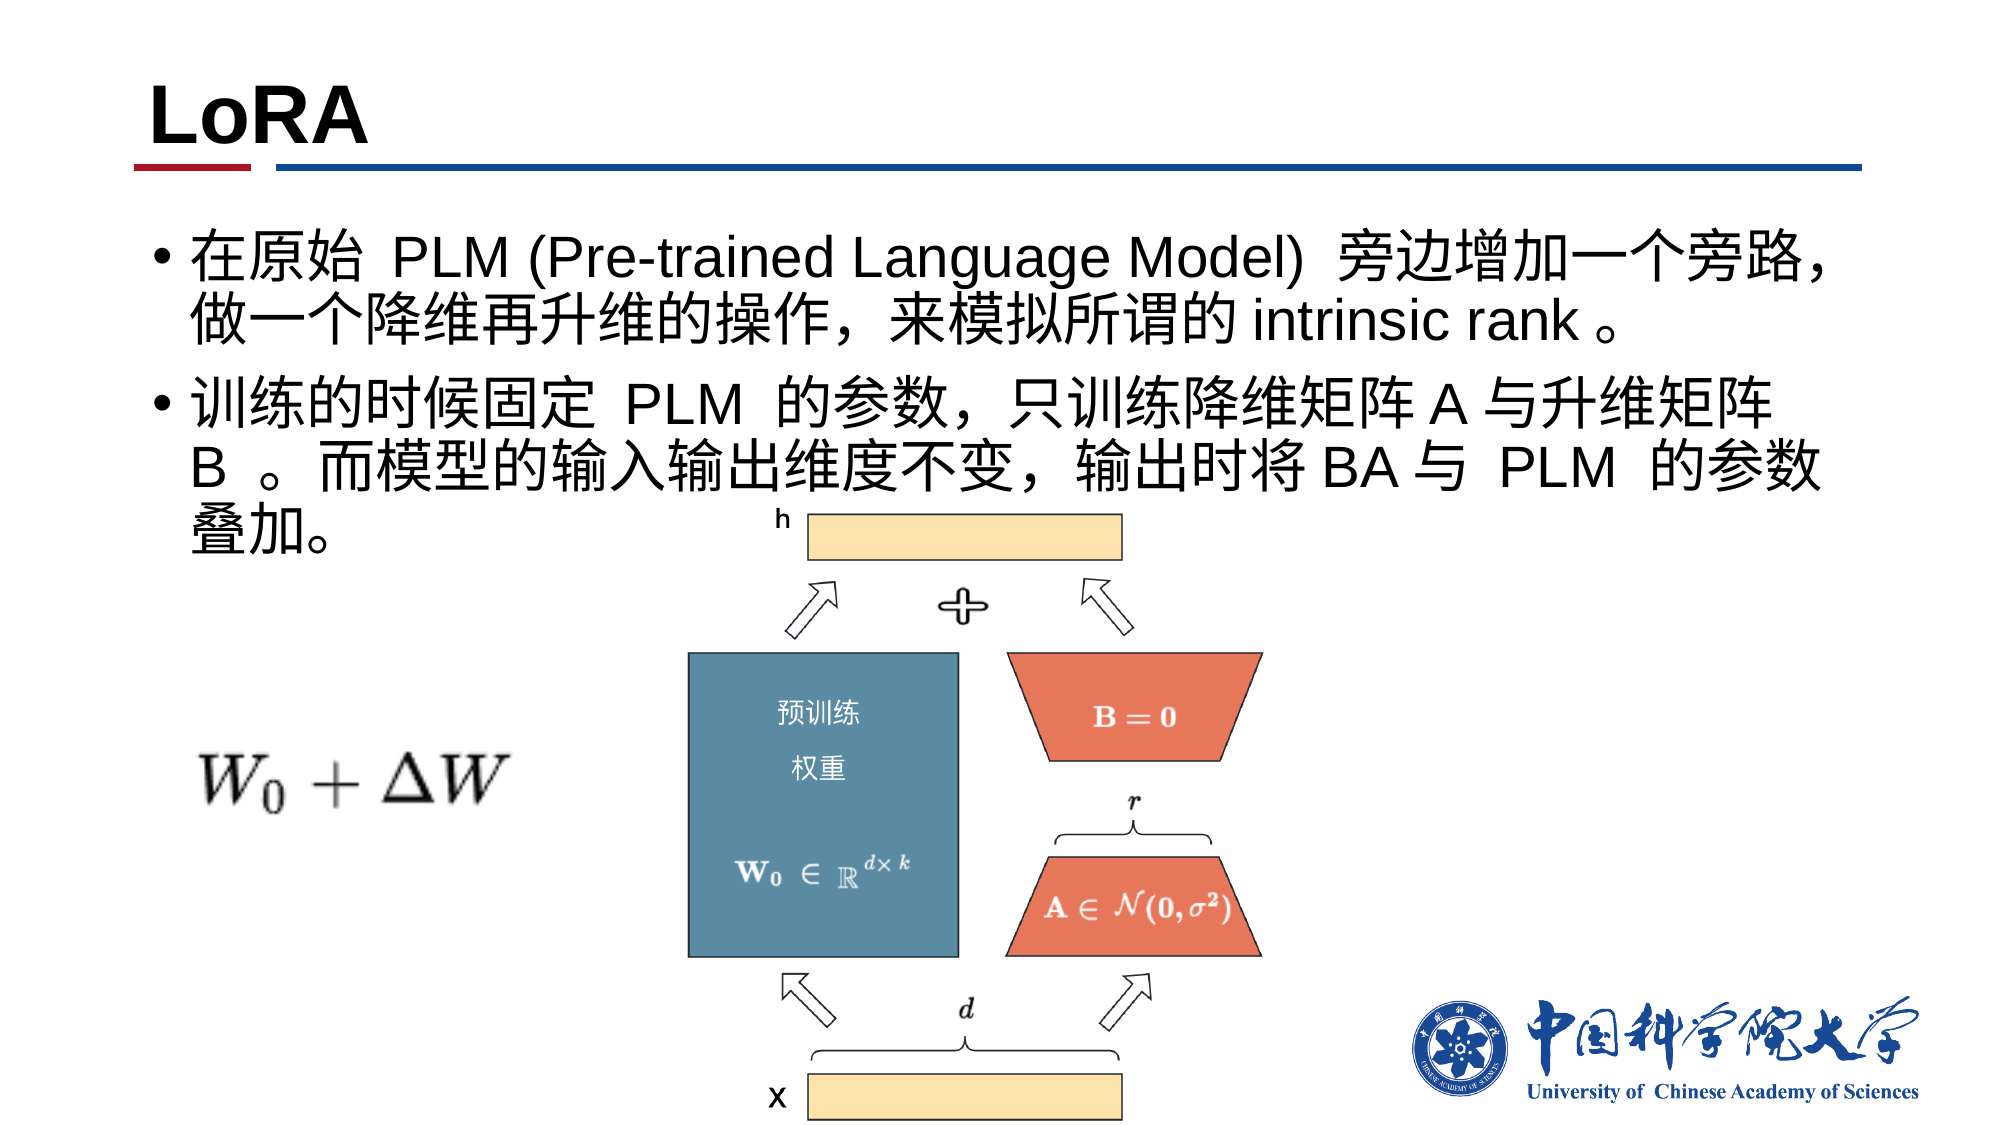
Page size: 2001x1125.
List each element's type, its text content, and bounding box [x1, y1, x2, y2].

list 在原始 PLM (Pre-trained Language Model) 旁边增加一个旁路，做一个降维再升维的操作，来模拟所谓的intrinsic rank。 训练的时候固定 PLM 的参数，只训练降维矩阵A与升维矩阵B 。而模型的输入输出维度不变，输出时将BA与 PLM 的参数叠加。 [137, 219, 1863, 1051]
title LoRA [133, 0, 1863, 168]
picture [644, 465, 1290, 1125]
picture [133, 708, 561, 854]
picture [1412, 996, 1919, 1103]
